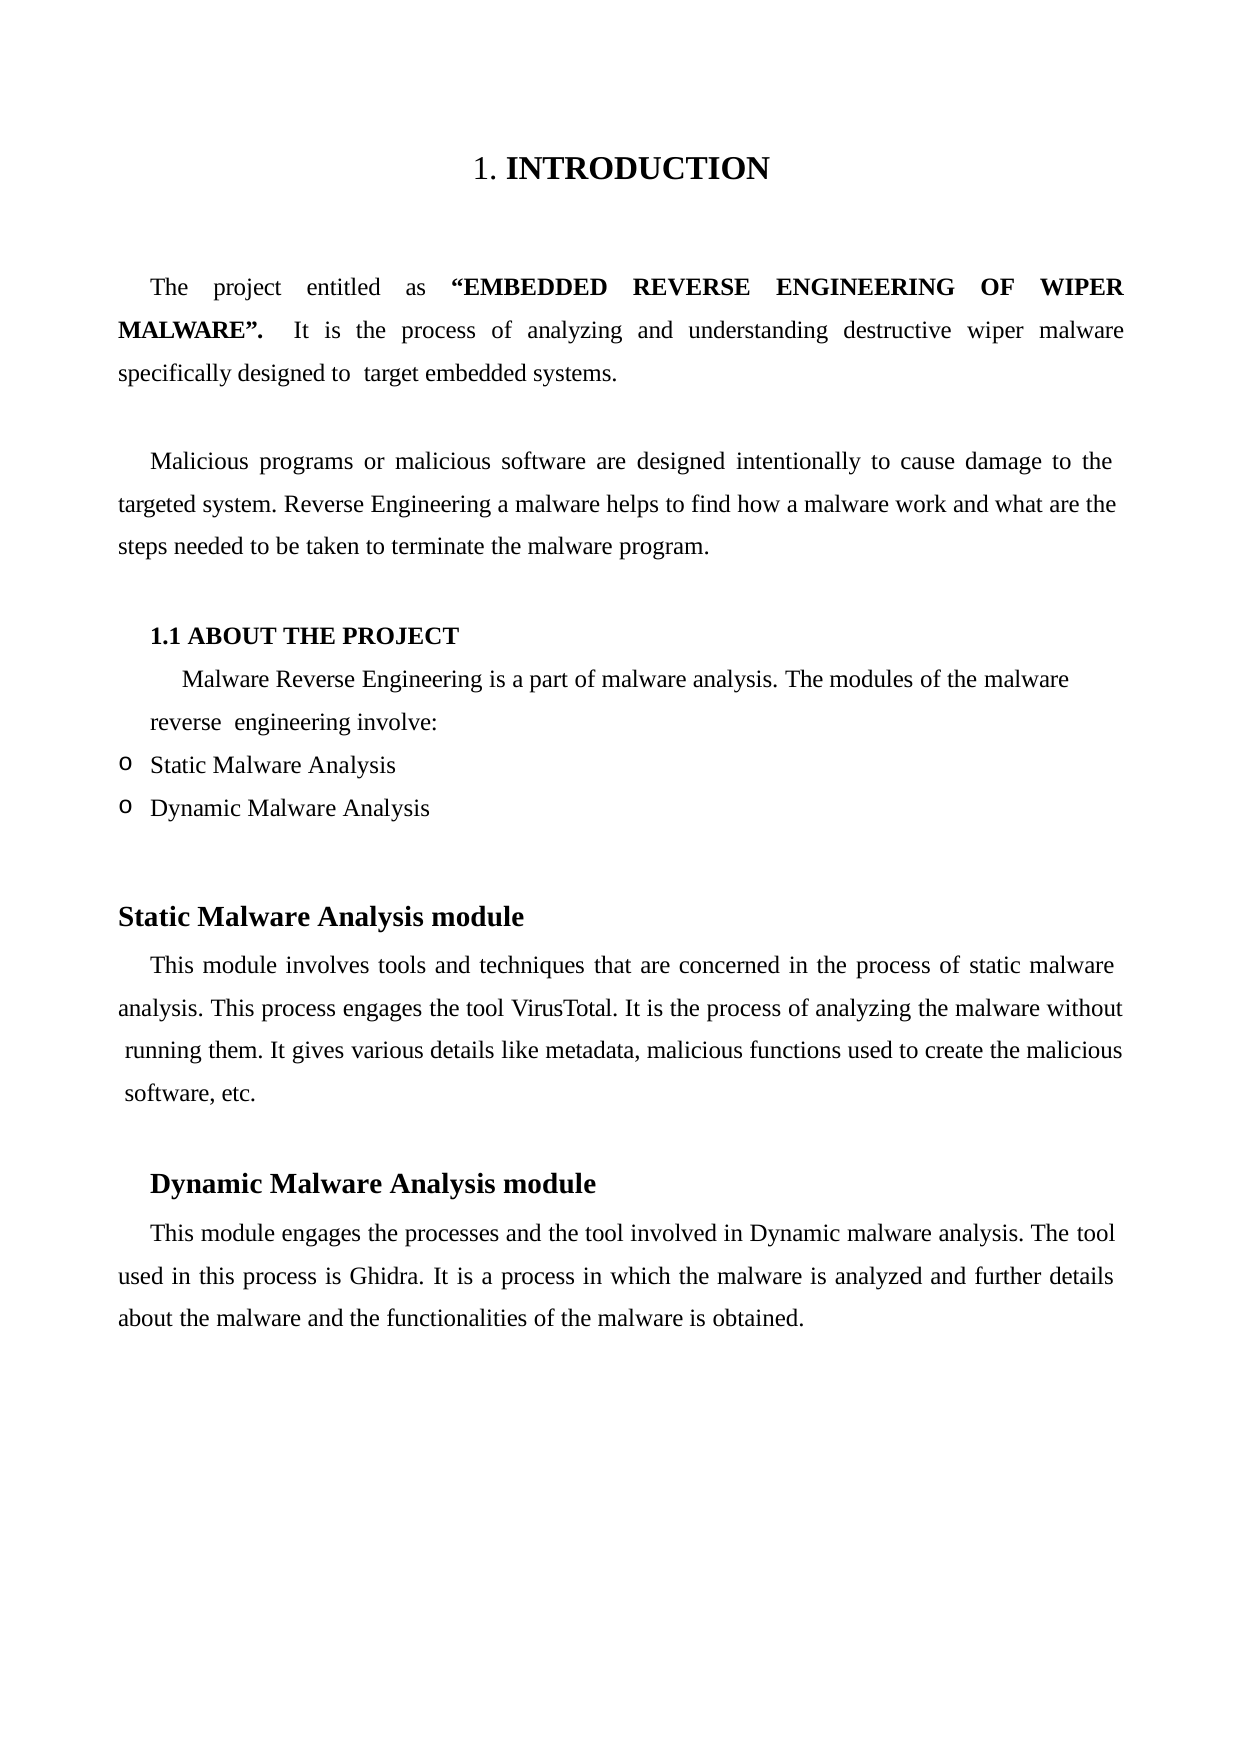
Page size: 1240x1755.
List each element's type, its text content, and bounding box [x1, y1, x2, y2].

text_box 1. INTRODUCTION The project entitled as “EMBEDDED REVERSE ENGINEERING OF WIPER MALWARE”. It is the process of analyzing and understanding destructive wiper malware specifically designed to target embedded systems. Malicious programs or malicious software are designed intentionally to cause damage to the targeted system. Reverse Engineering a malware helps to find how a malware work and what are the steps needed to be taken to terminate the malware program. 1.1 ABOUT THE PROJECT Malware Reverse Engineering is a part of malware analysis. The modules of the malware reverse engineering involve: Static Malware Analysis Dynamic Malware Analysis Static Malware Analysis module This module involves tools and techniques that are concerned in the process of static malware analysis. This process engages the tool VirusTotal. It is the process of analyzing the malware without running them. It gives various details like metadata, malicious functions used to create the malicious software, etc. Dynamic Malware Analysis module This module engages the processes and the tool involved in Dynamic malware analysis. The tool used in this process is Ghidra. It is a process in which the malware is analyzed and further details about the malware and the functionalities of the malware is obtained. [116, 143, 1125, 1332]
